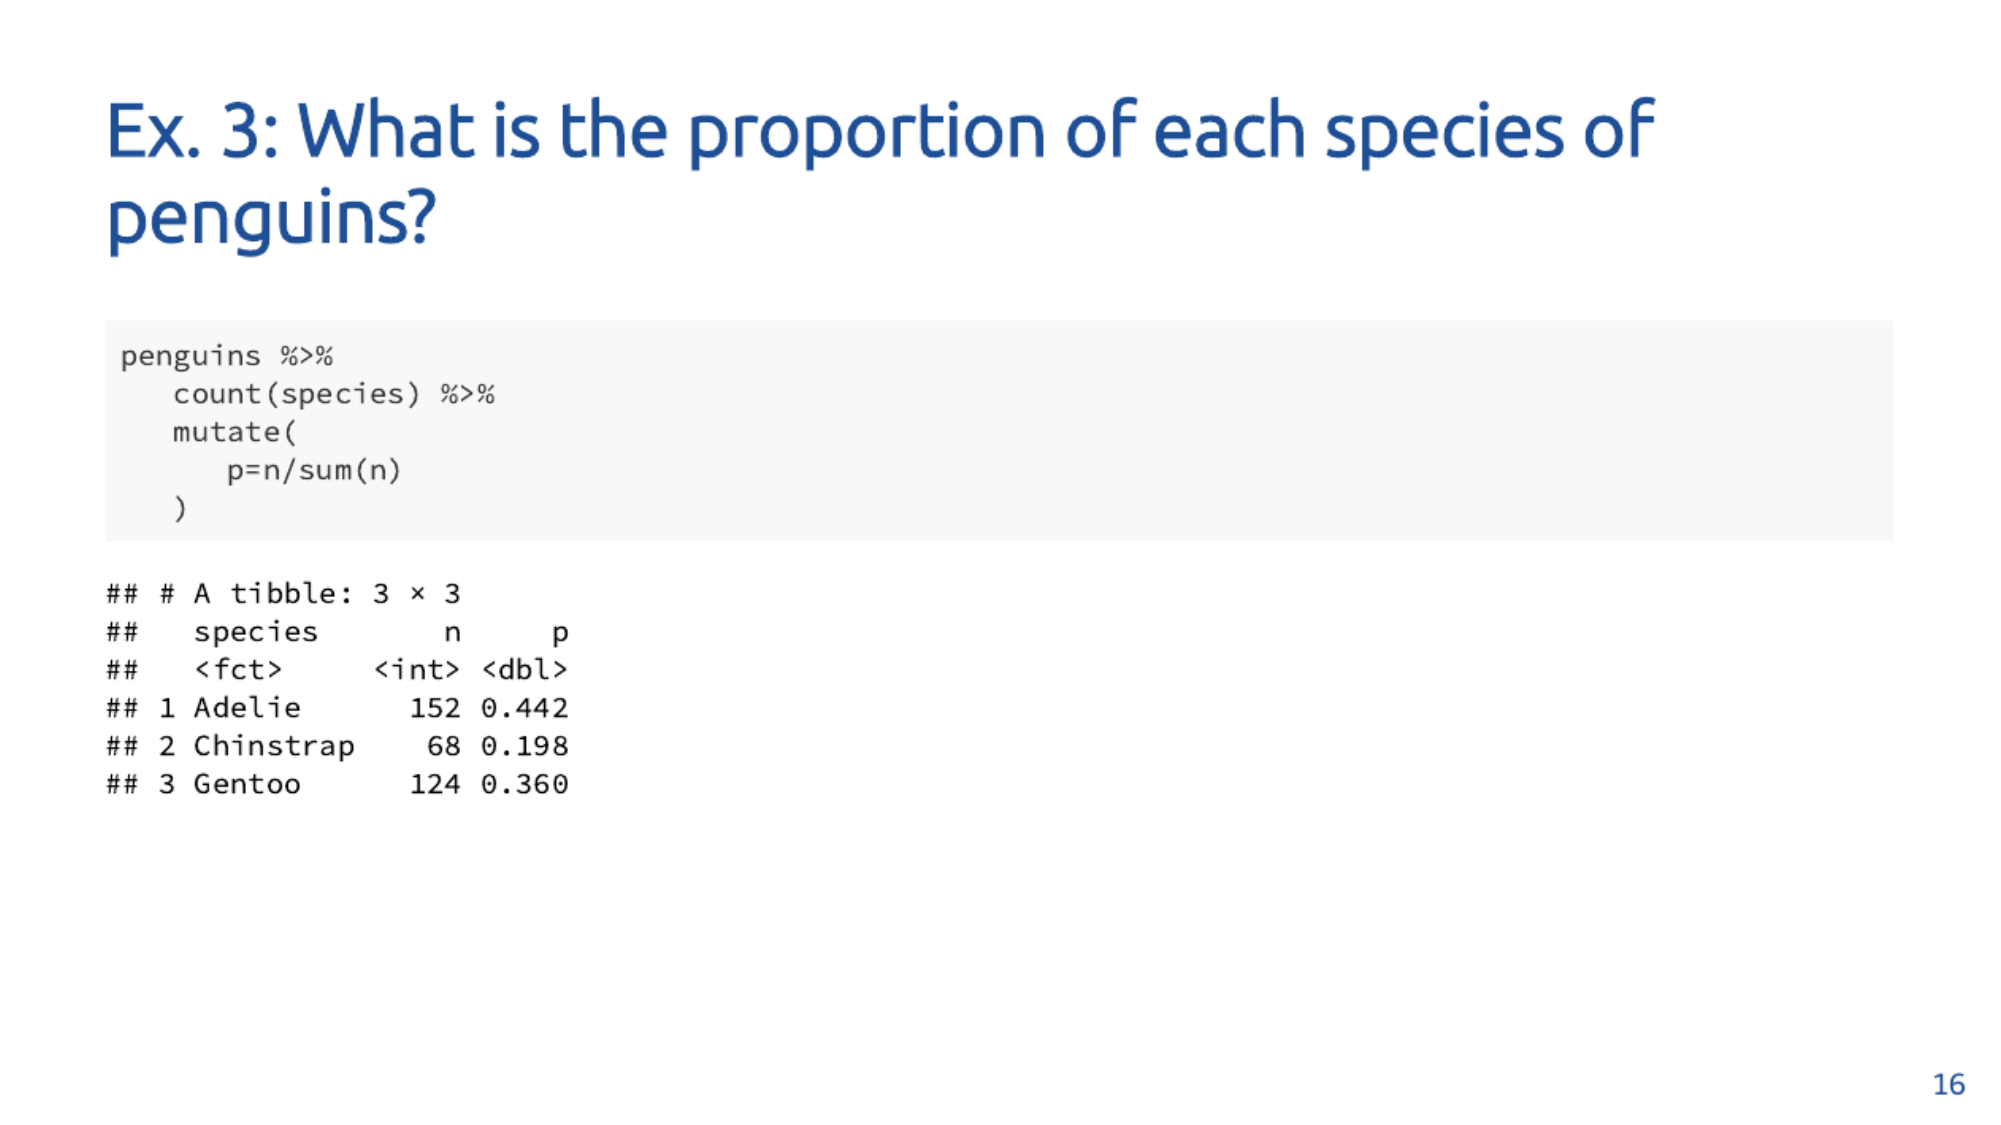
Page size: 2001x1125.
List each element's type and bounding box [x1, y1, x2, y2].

list [0, 0, 2000, 1125]
